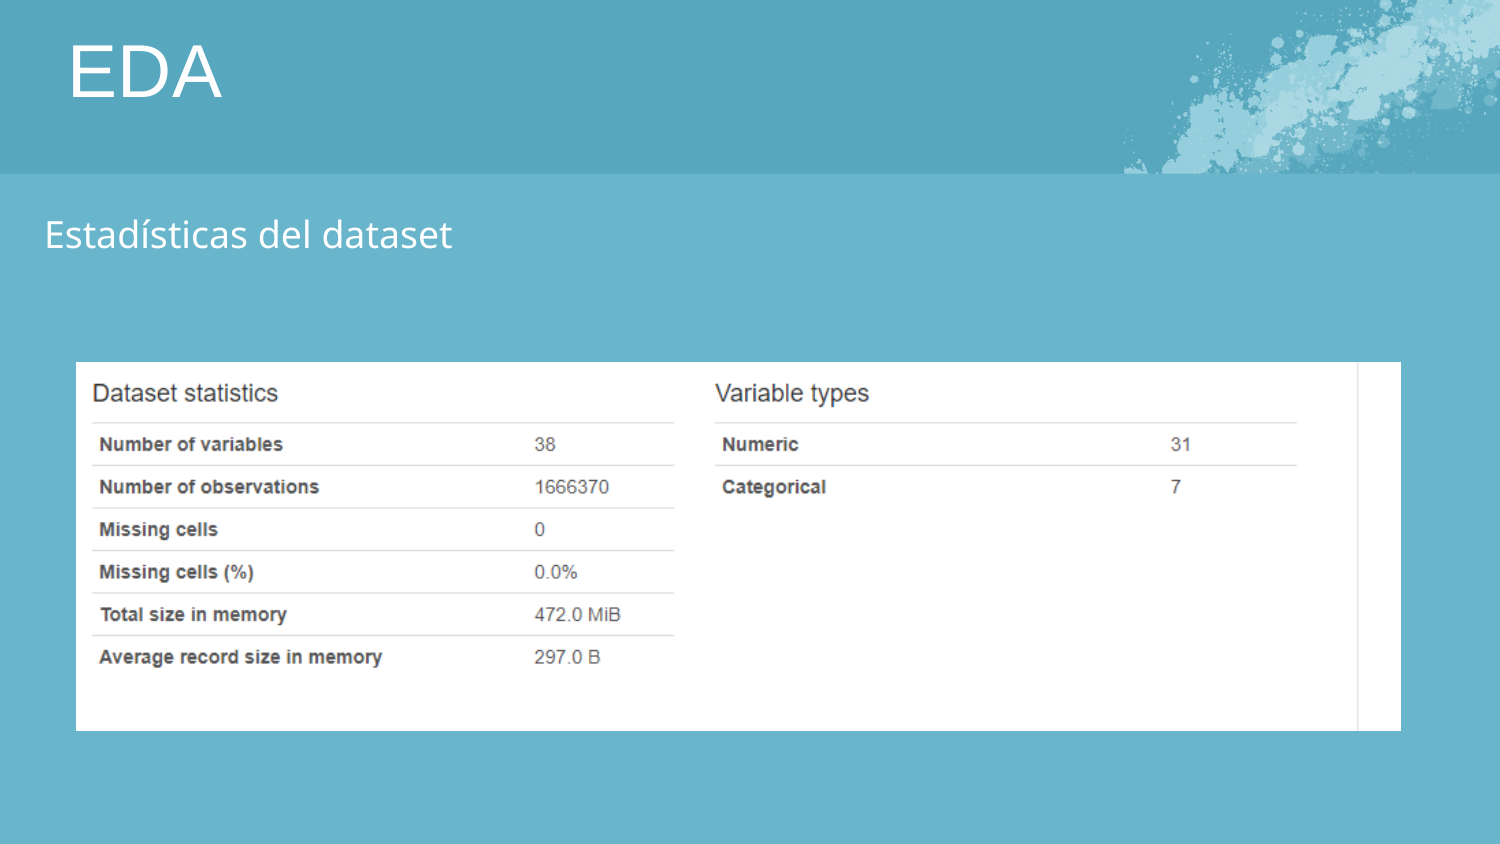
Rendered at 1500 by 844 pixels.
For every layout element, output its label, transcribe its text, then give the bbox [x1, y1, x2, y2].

list EDA [53, 20, 1500, 115]
picture [76, 362, 1401, 731]
picture [0, 0, 1500, 173]
text_box Estadísticas del dataset [29, 203, 1459, 264]
